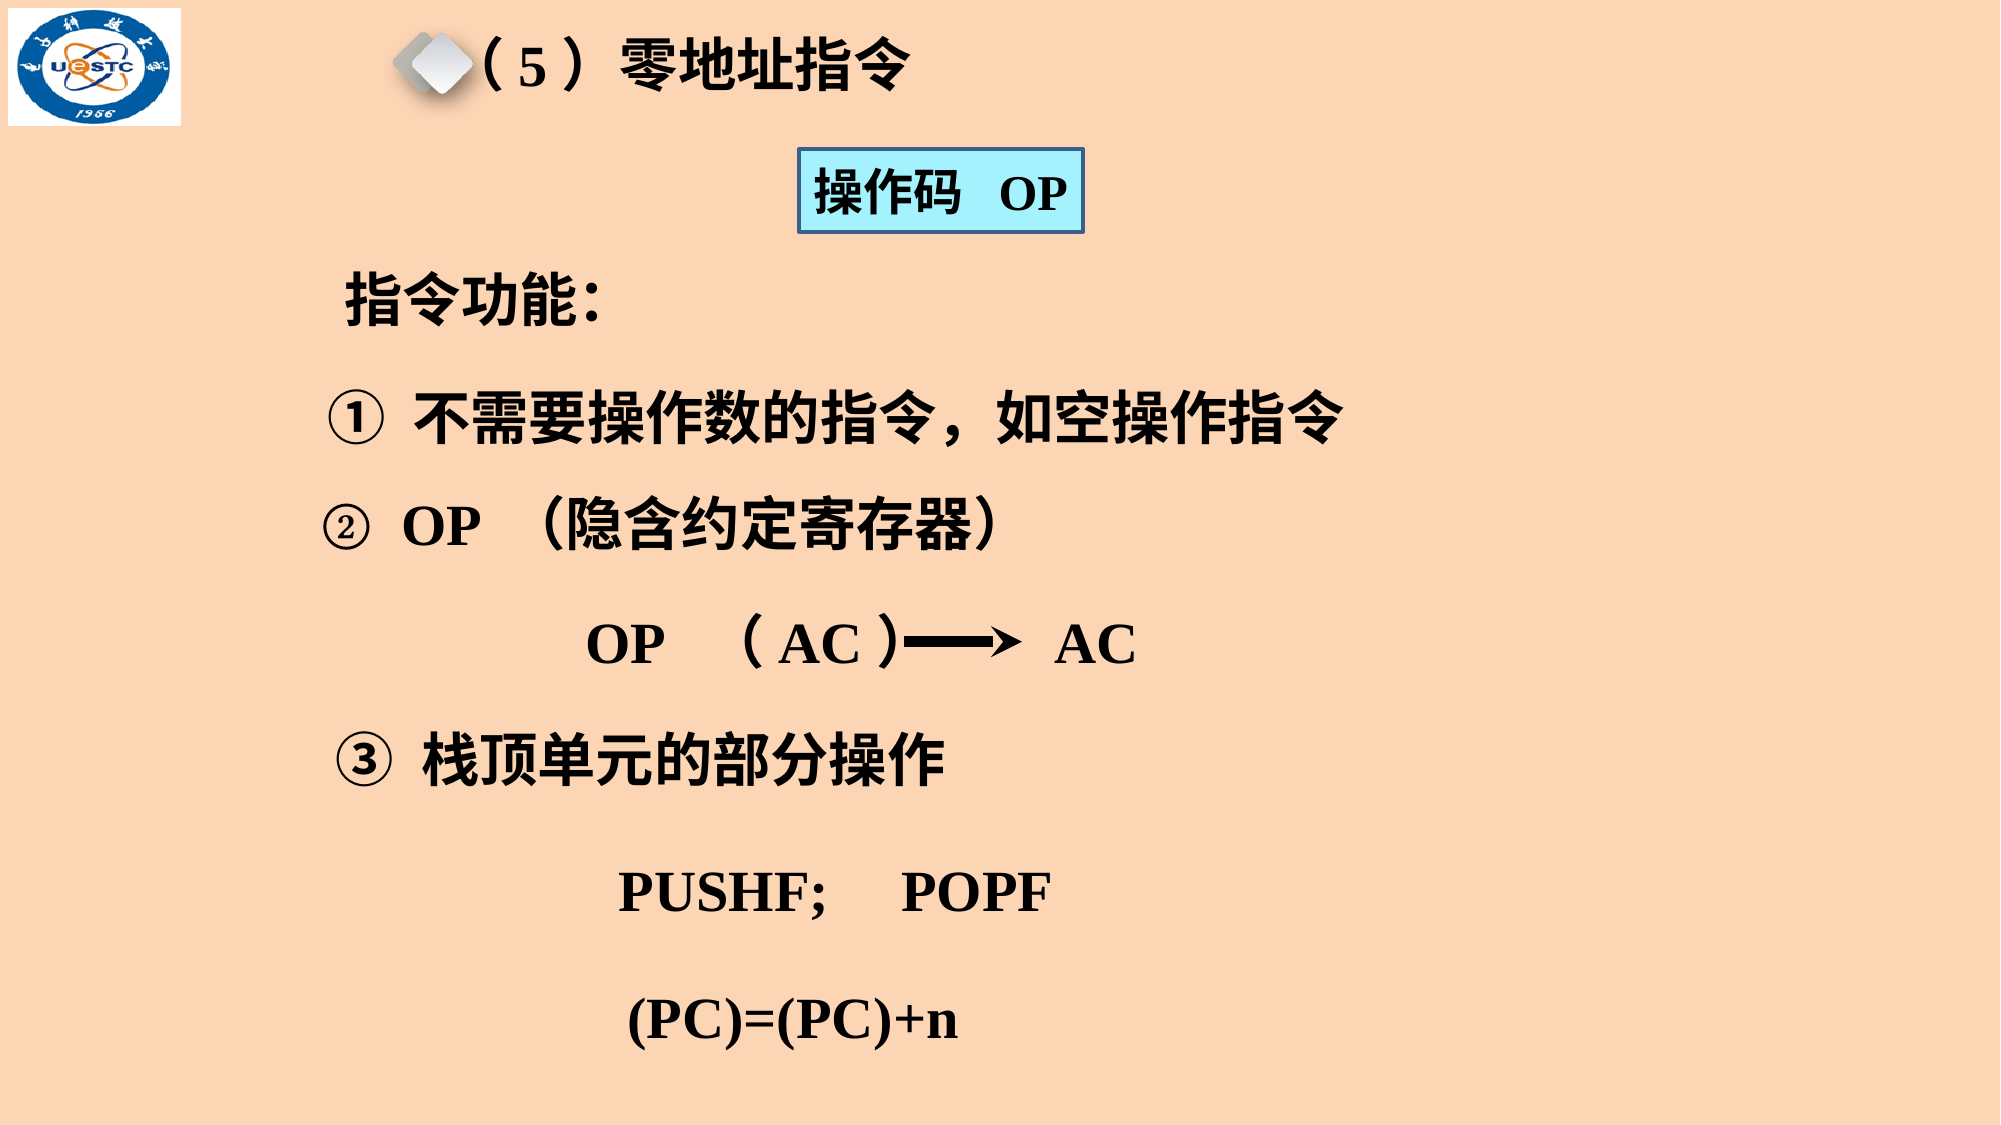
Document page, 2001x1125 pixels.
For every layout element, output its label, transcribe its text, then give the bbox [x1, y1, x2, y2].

text_box 操作码 OP [797, 147, 1085, 234]
text_box ③ 栈顶单元的部分操作 [320, 716, 961, 801]
text_box (PC)=(PC)+n [612, 972, 975, 1058]
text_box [385, 24, 480, 102]
text_box ① 不需要操作数的指令，如空操作指令 [312, 373, 1360, 459]
text_box 指令功能： [329, 255, 651, 341]
picture [8, 8, 181, 126]
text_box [590, 597, 1133, 684]
text_box （5）零地址指令 [480, 20, 927, 106]
text_box PUSHF; POPF [604, 846, 1069, 931]
text_box ② OP （隐含约定寄存器） [291, 479, 1697, 565]
